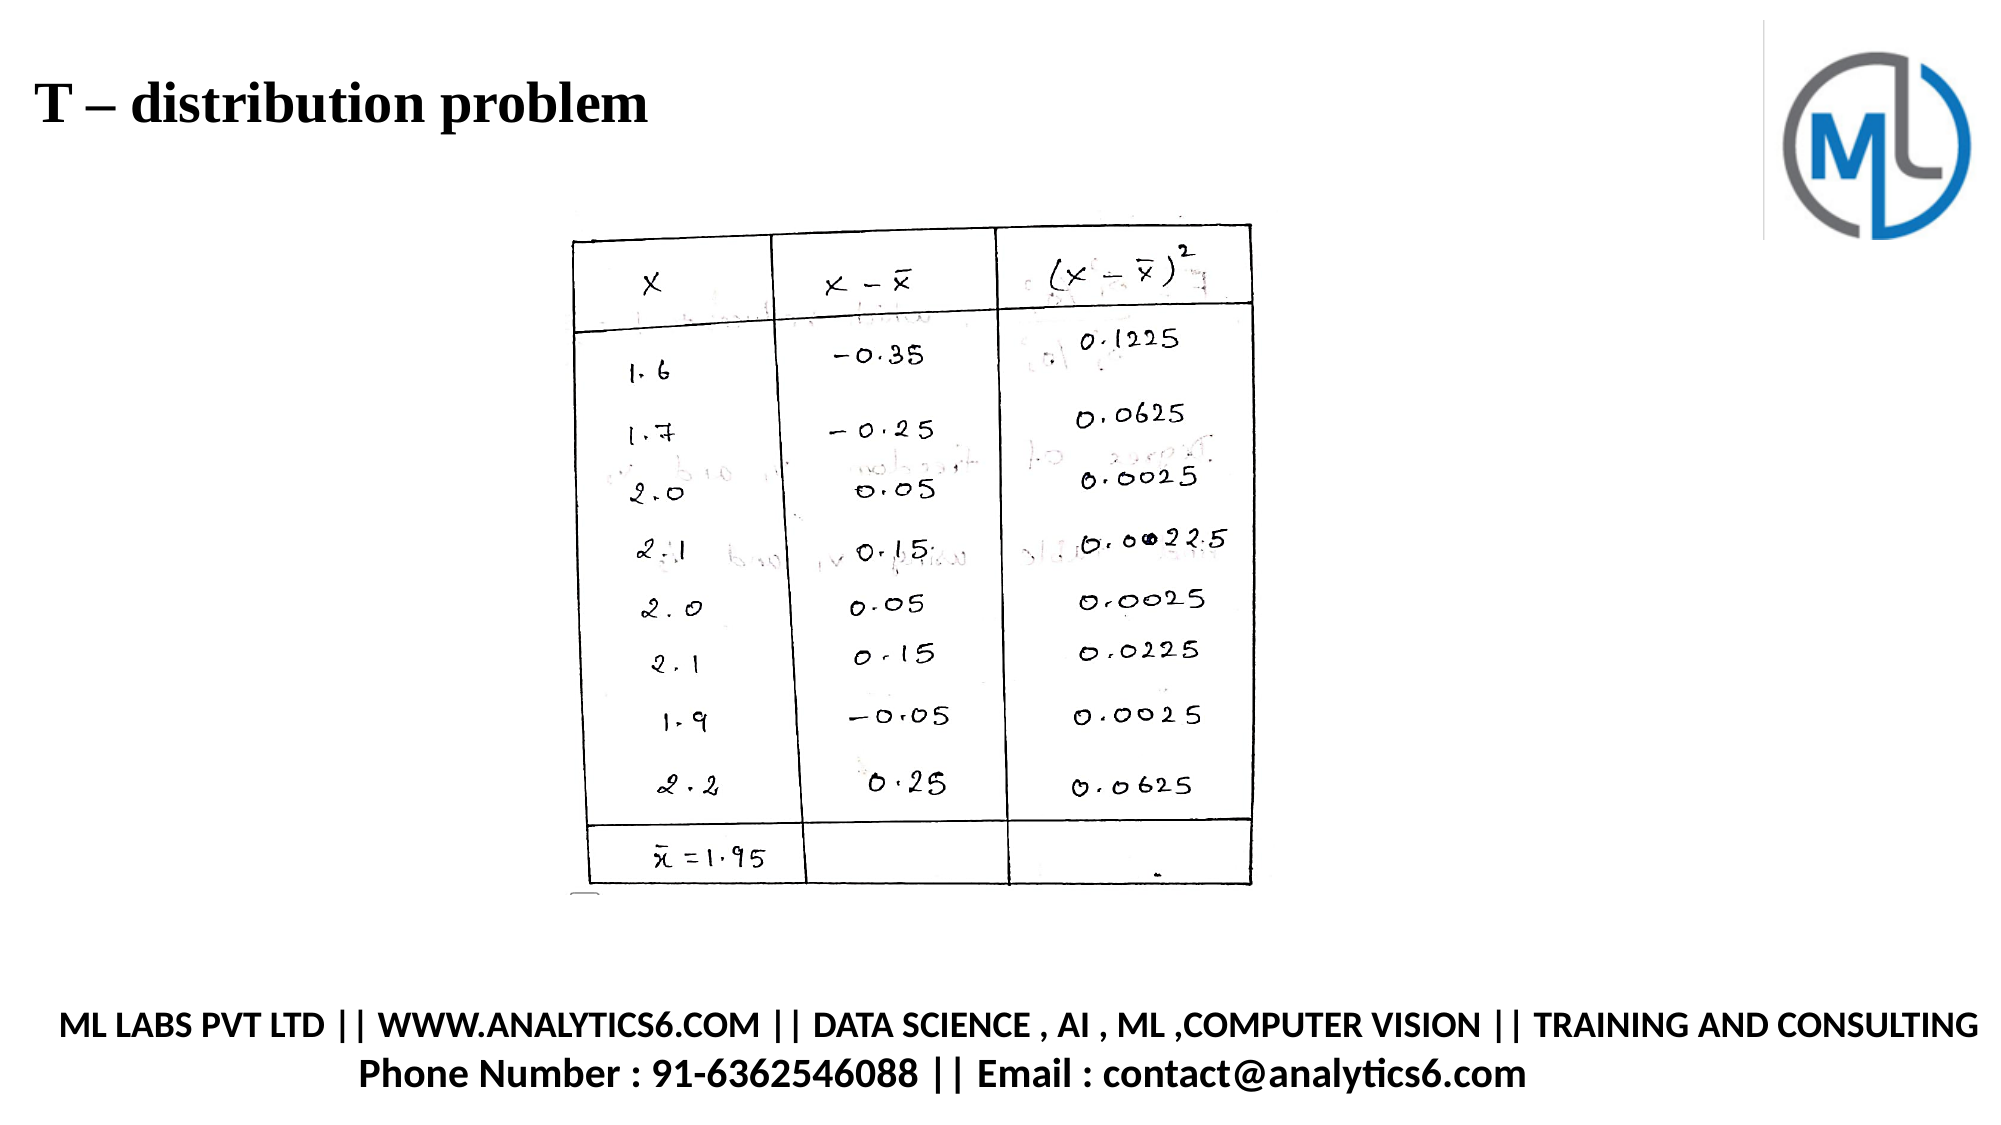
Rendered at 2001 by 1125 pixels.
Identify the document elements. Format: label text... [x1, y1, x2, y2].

picture [1761, 20, 1981, 240]
title T – distribution problem [19, 20, 1761, 188]
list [565, 210, 1277, 895]
text_box ML LABS PVT LTD || WWW.ANALYTICS6.COM || DATA SCIENCE , AI , ML ,COMPUTER VISION || TRAINING AND CONSULTING Phone Number : 91-6362546088 || Email : contact@analytics6.com [43, 993, 2000, 1103]
